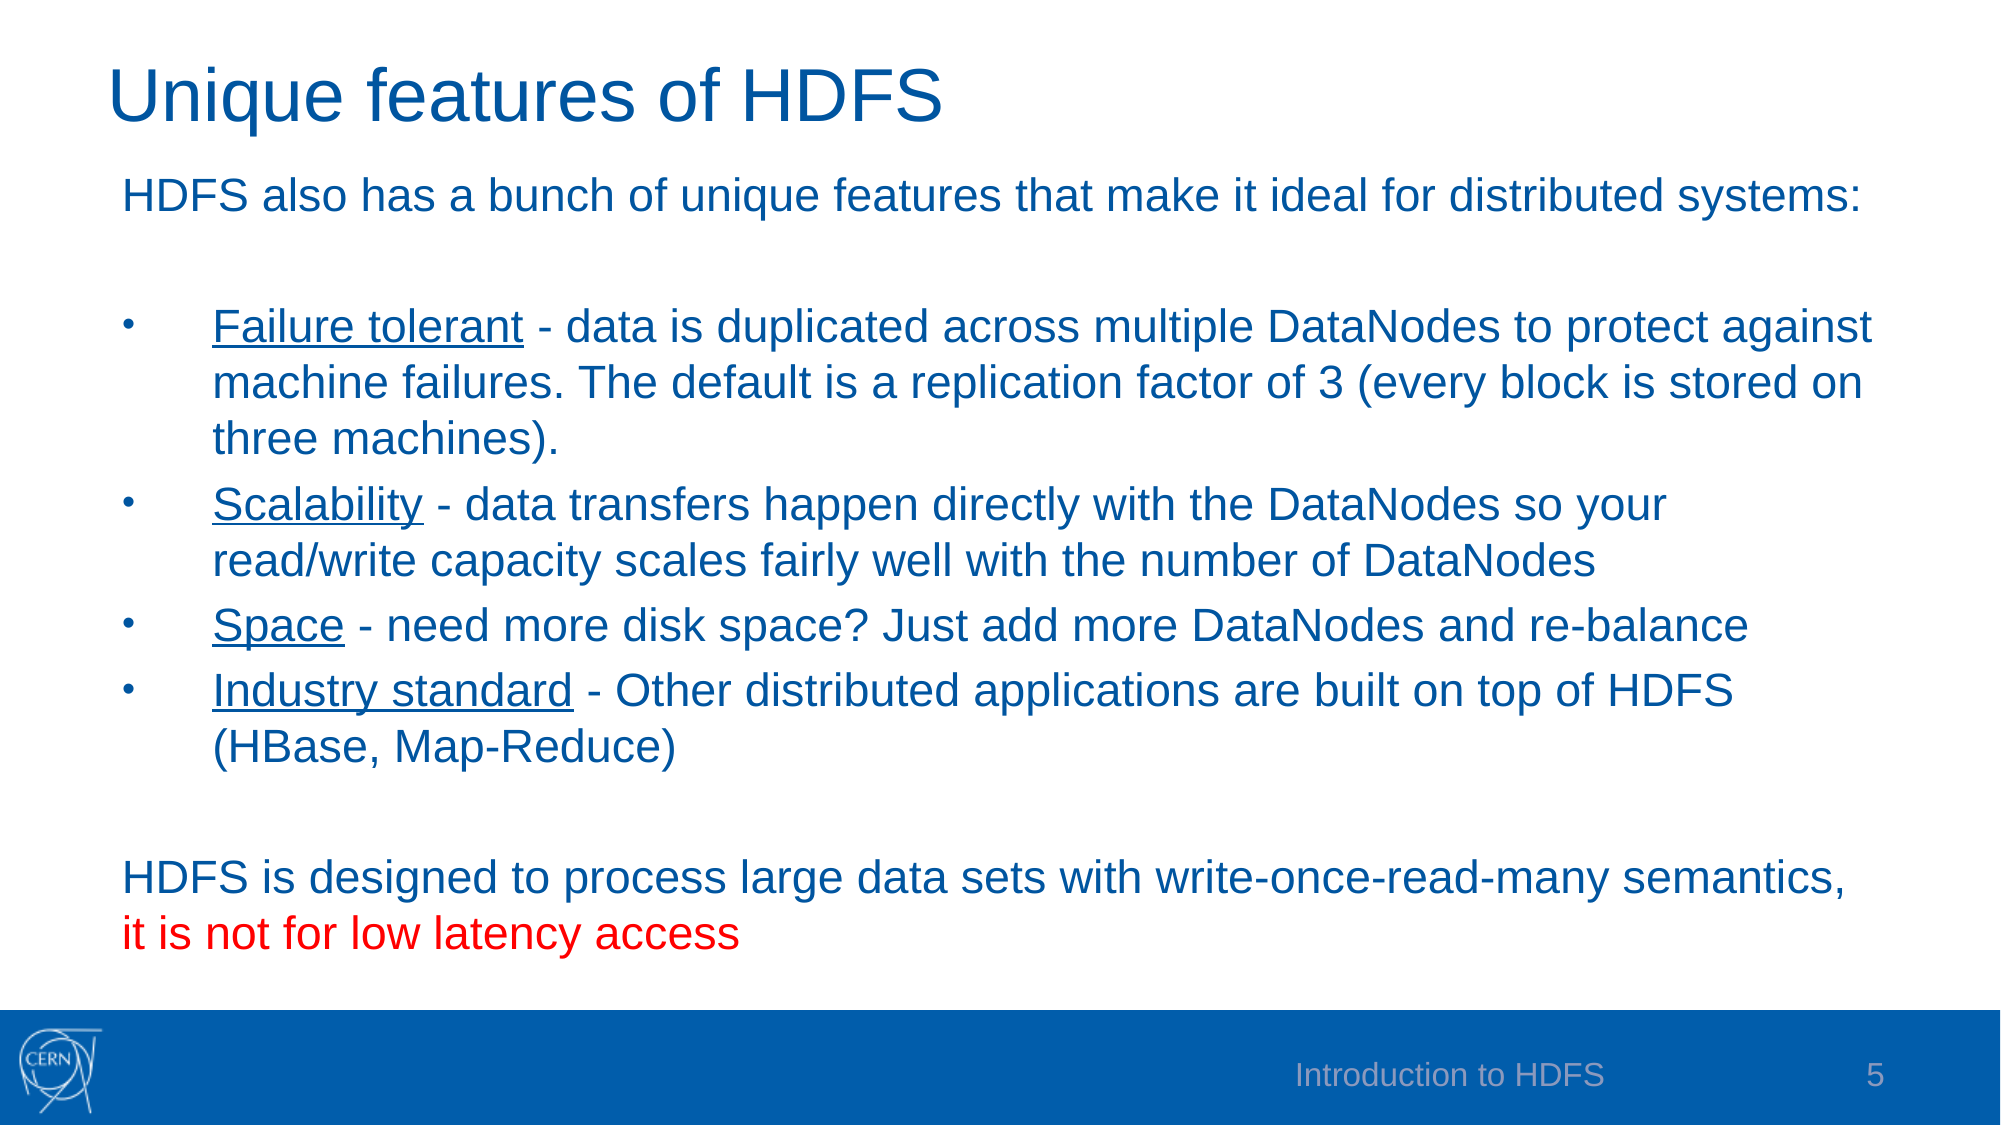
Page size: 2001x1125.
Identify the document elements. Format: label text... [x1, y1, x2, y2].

title Unique features of HDFS [99, 38, 1900, 144]
footer Introduction to HDFS [1133, 1042, 1767, 1103]
slide_number 5 [1790, 1042, 1900, 1103]
list HDFS also has a bunch of unique features that make it ideal for distributed systems: Failure tolerant - data is duplicated across multiple DataNodes to protect against machine failures. The default is a replication factor of 3 (every block is stored on three machines). Scalability - data transfers happen directly with the DataNodes so your read/write capacity scales fairly well with the number of DataNodes Space - need more disk space? Just add more DataNodes and re-balance Industry standard - Other distributed applications are built on top of HDFS (HBase, Map-Reduce) HDFS is designed to process large data sets with write-once-read-many semantics, it is not for low latency access [99, 157, 1900, 1013]
